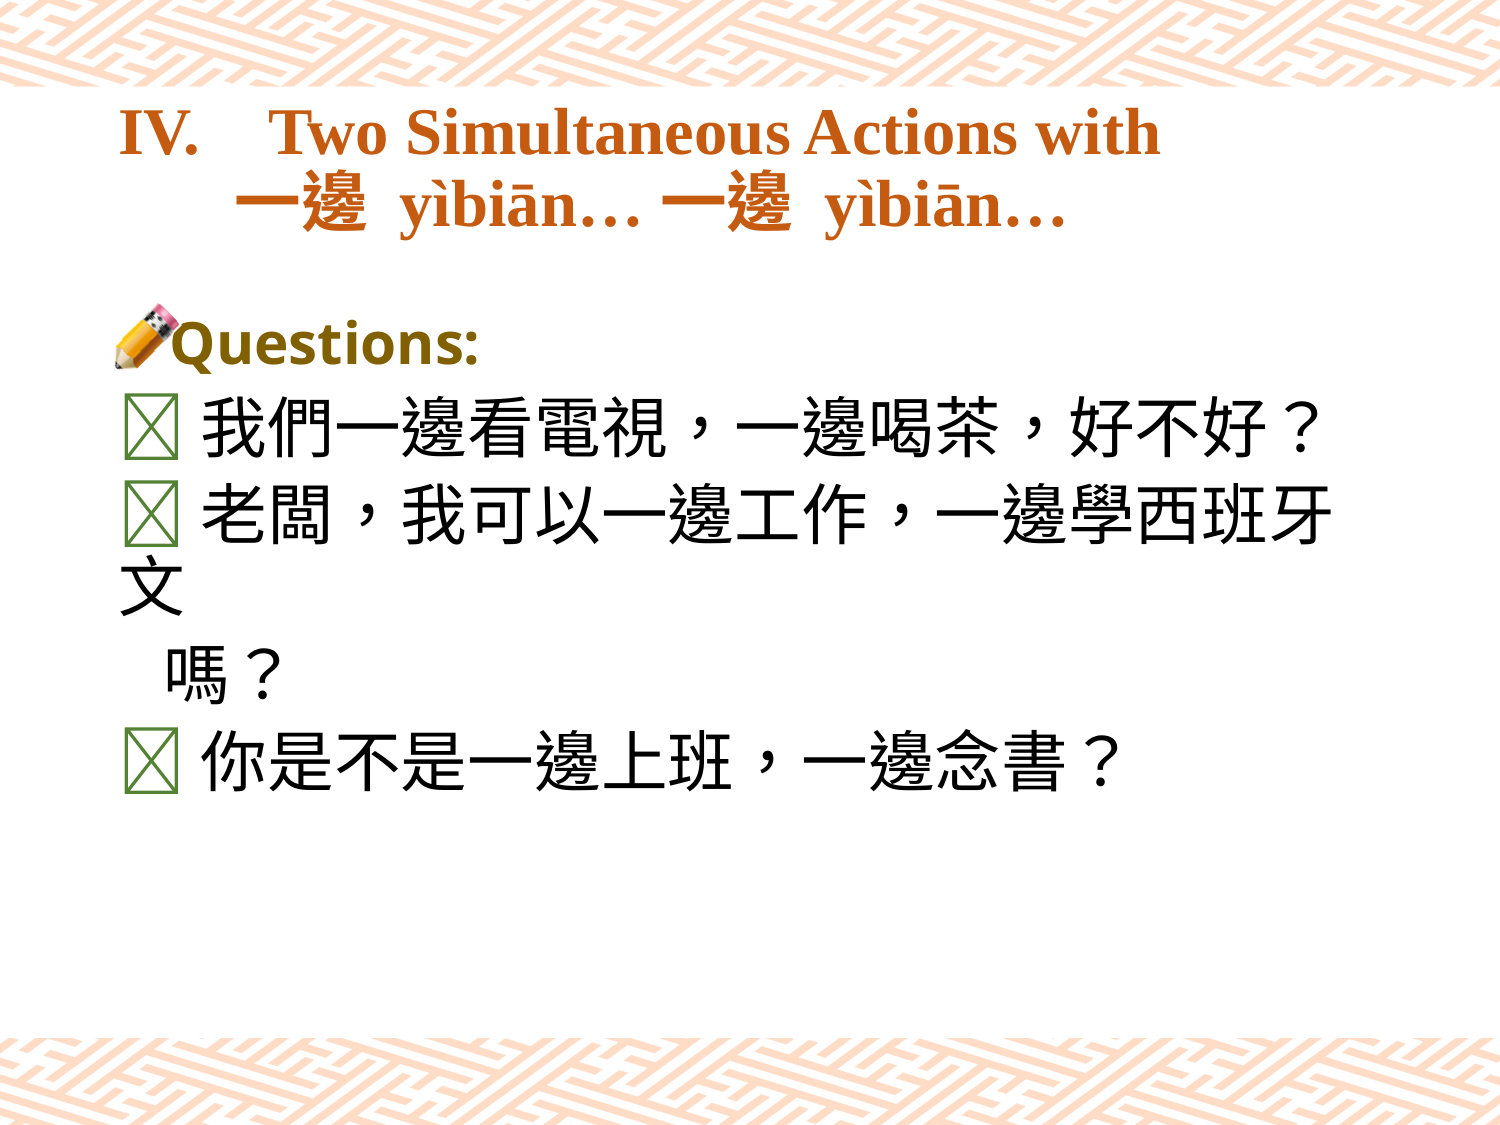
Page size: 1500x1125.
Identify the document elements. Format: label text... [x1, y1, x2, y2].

list Questions: 我們一邊看電視，一邊喝茶，好不好？ 老闆，我可以一邊工作，一邊學西班牙文 嗎？ 你是不是一邊上班，一邊念書？ [103, 299, 1397, 1014]
title IV. Two Simultaneous Actions with 一邊 yìbiān…一邊 yìbiān… [103, 59, 1397, 278]
picture [0, 0, 1500, 1125]
